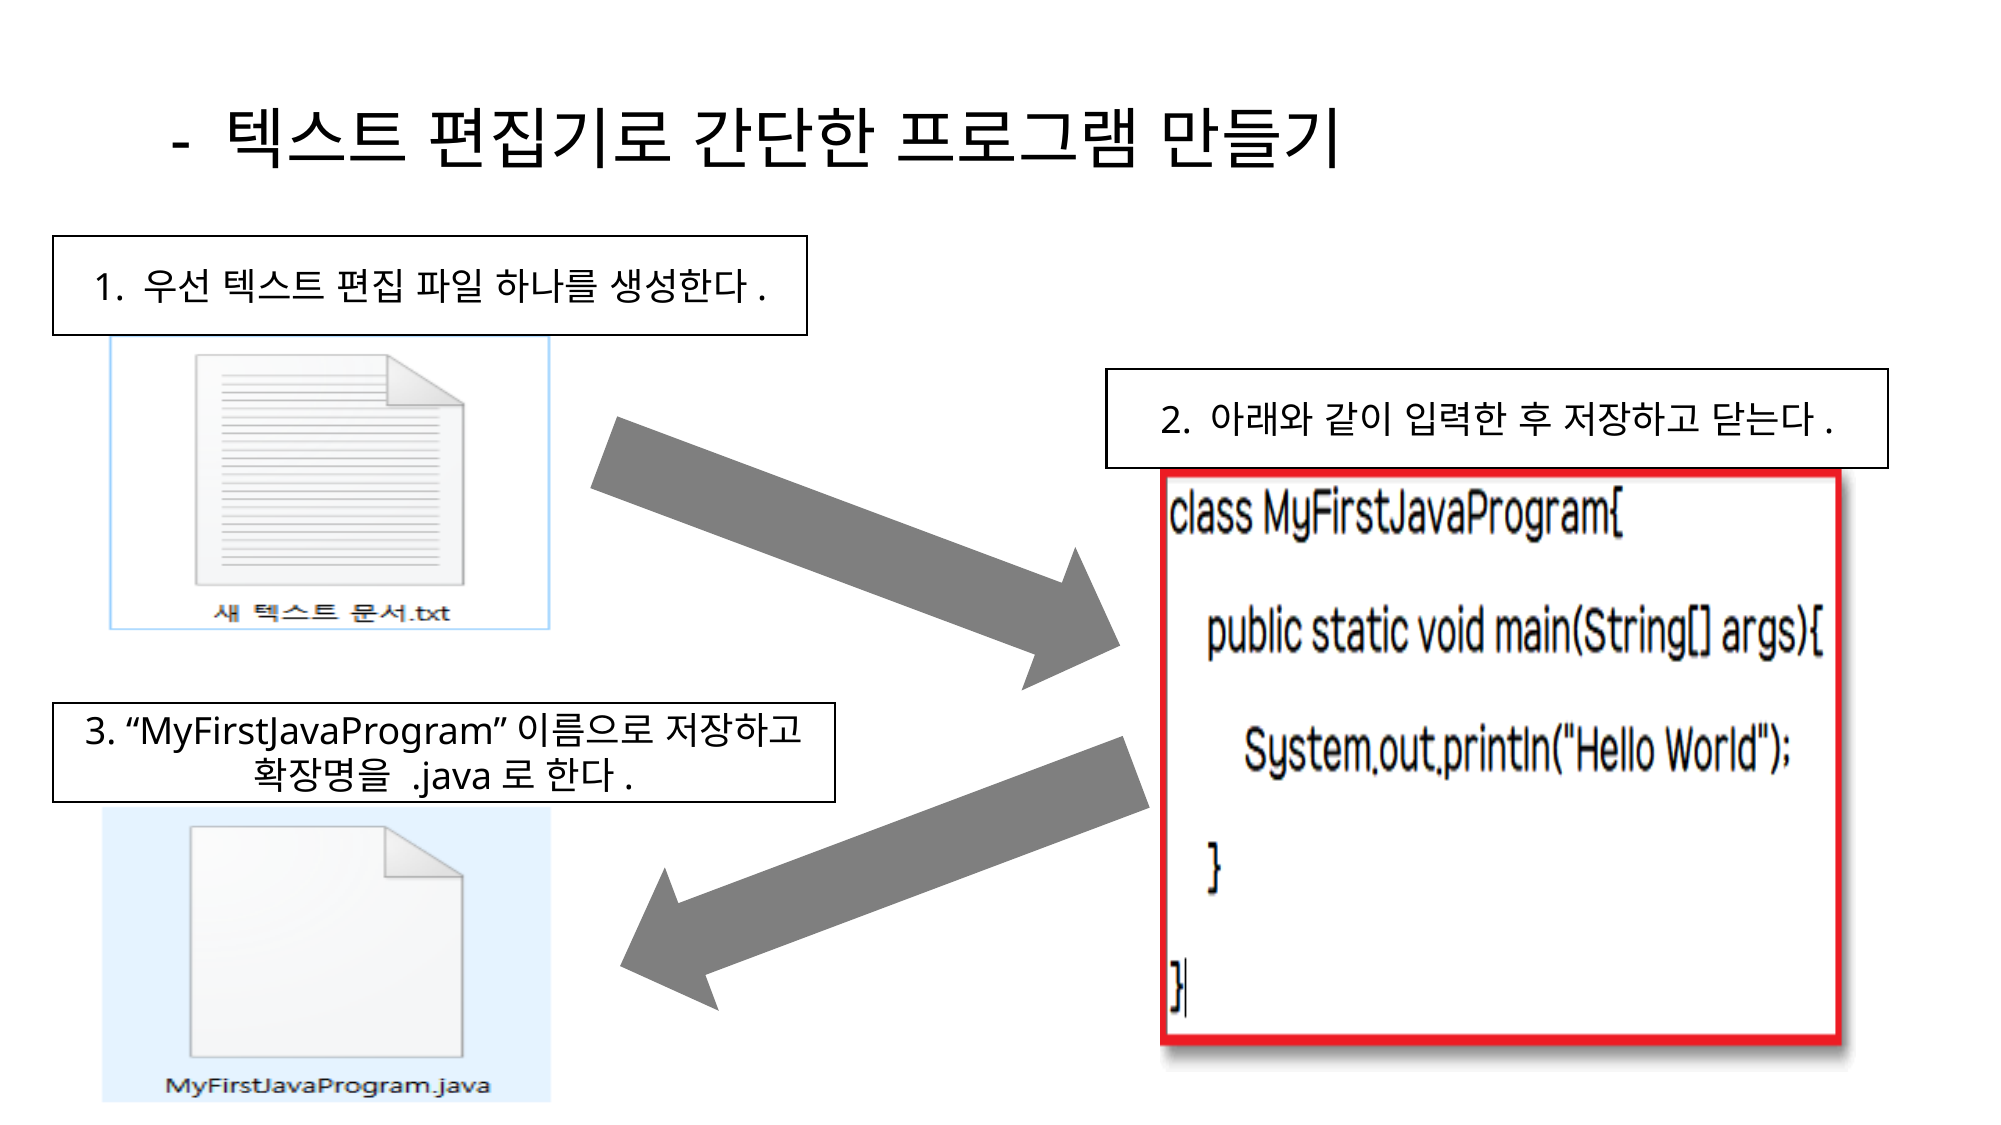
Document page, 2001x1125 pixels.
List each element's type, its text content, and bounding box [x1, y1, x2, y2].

text_box 3. “MyFirstJavaProgram”이름으로 저장하고 확장명을 .java로 한다. [52, 702, 836, 803]
title - 텍스트 편집기로 간단한 프로그램 만들기 [137, 75, 1889, 338]
text_box 2. 아래와 같이 입력한 후 저장하고 닫는다. [1105, 368, 1889, 469]
picture [83, 320, 573, 649]
text_box 1. 우선 텍스트 편집 파일 하나를 생성한다. [52, 235, 808, 336]
picture [83, 801, 569, 1115]
text_box [590, 416, 1121, 691]
text_box [620, 735, 1150, 1011]
picture [1160, 467, 1856, 1073]
